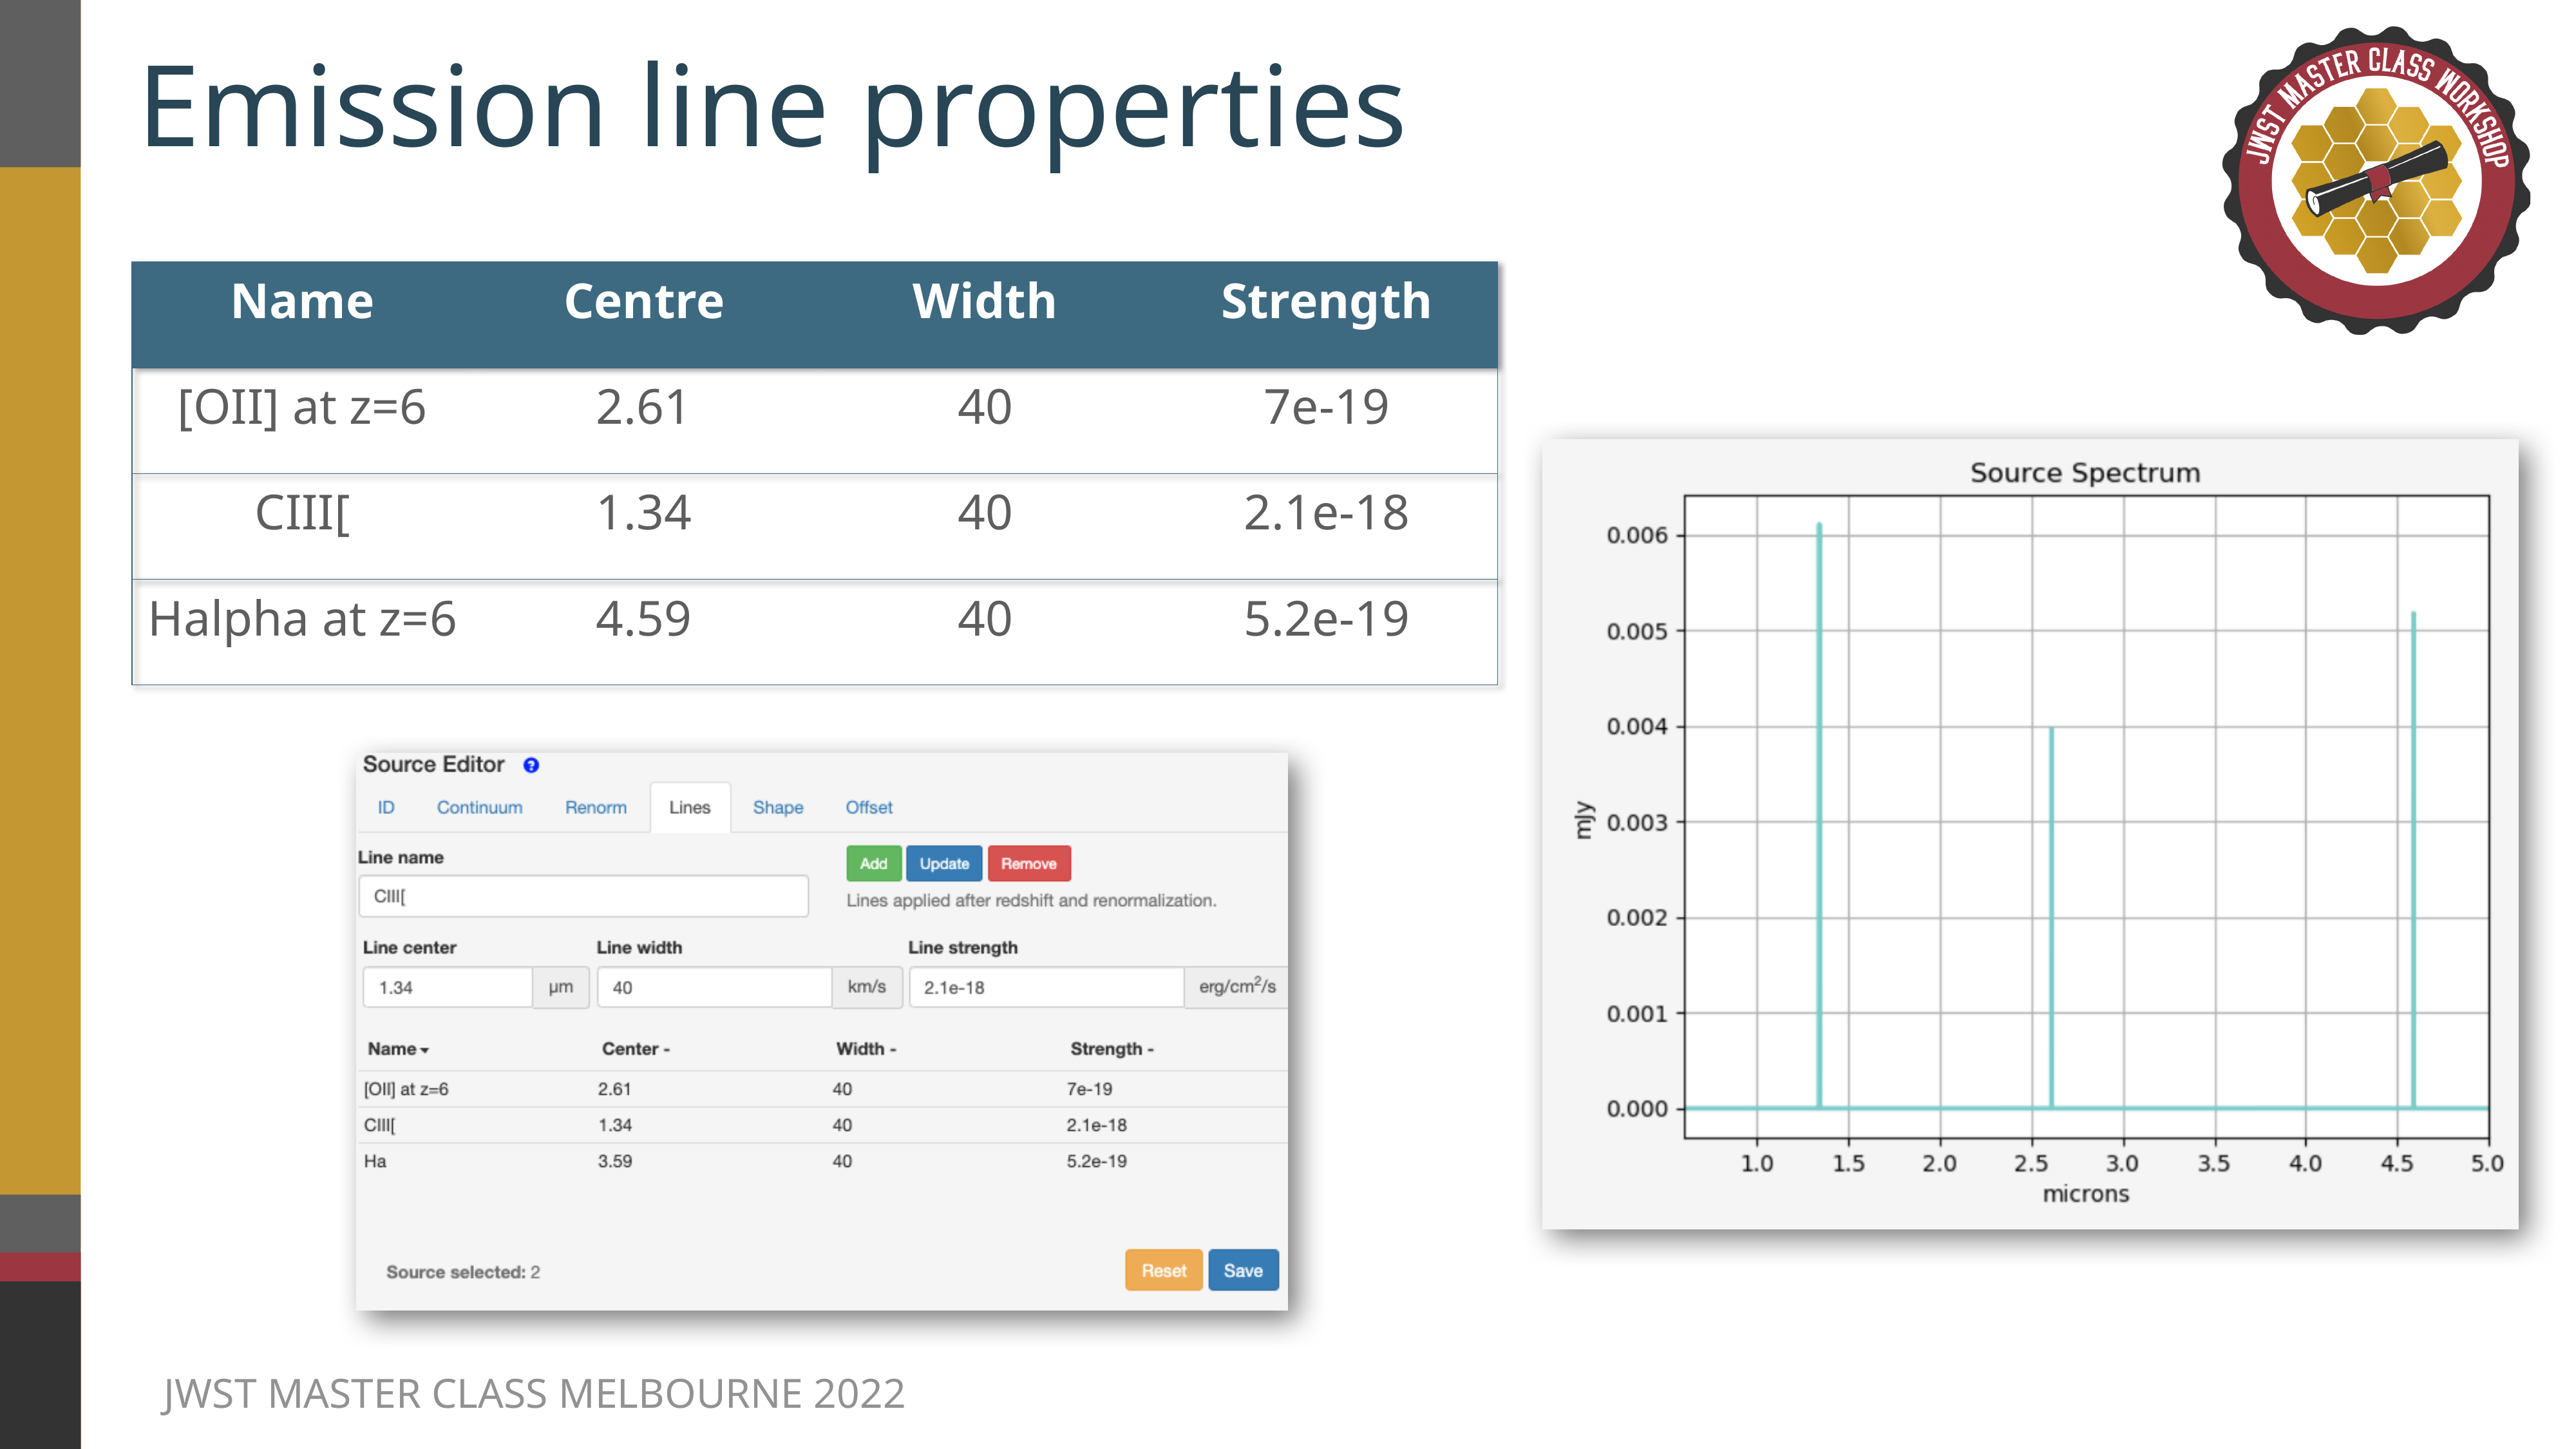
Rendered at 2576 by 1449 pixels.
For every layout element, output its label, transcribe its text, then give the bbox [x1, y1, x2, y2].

table_cell [OII] at z=6 [133, 368, 473, 473]
table_cell 4.59 [473, 580, 815, 685]
picture [1542, 439, 2519, 1229]
table_header Strength [1156, 262, 1497, 367]
table_cell 40 [815, 368, 1156, 473]
table_cell CIII[ [133, 474, 473, 579]
table_cell 2.1e-18 [1156, 474, 1497, 579]
table_header Width [815, 262, 1156, 367]
table_header Centre [473, 262, 815, 367]
table_cell 1.34 [473, 474, 815, 579]
table_header Name [133, 262, 473, 367]
table_cell 40 [815, 580, 1156, 685]
table_cell 2.61 [473, 368, 815, 473]
table_cell 40 [815, 474, 1156, 579]
table_cell Halpha at z=6 [133, 580, 473, 685]
title Emission line properties [131, 17, 2172, 186]
table_cell 7e-19 [1156, 368, 1497, 473]
picture [2222, 26, 2531, 335]
picture [355, 753, 1289, 1311]
table_cell 5.2e-19 [1156, 580, 1497, 685]
